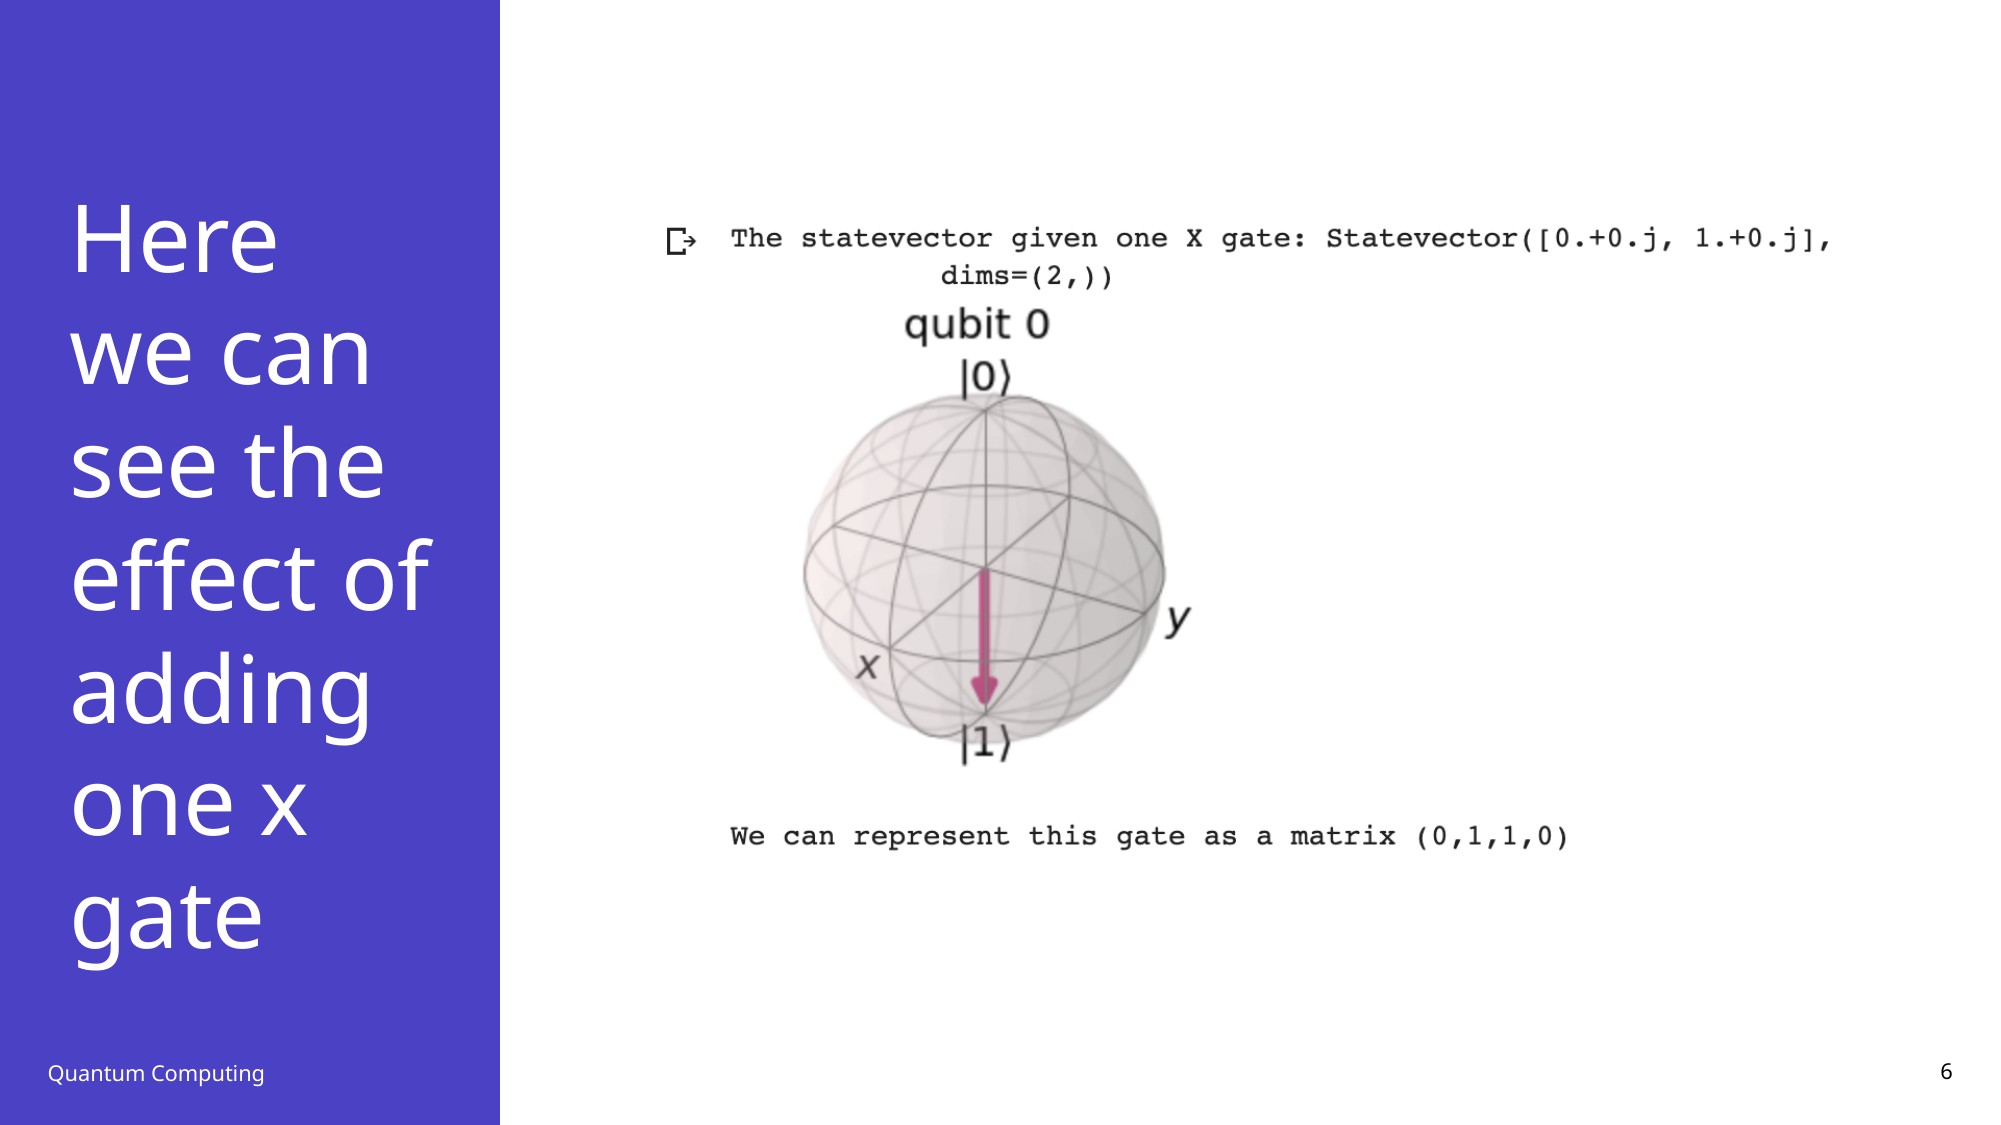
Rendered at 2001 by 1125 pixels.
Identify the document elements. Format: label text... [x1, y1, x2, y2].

slide_number 6 [1864, 1042, 1968, 1103]
footer Quantum Computing [32, 1042, 488, 1103]
title Here we can see the effect of adding one x gate [54, 143, 446, 975]
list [641, 210, 1854, 857]
